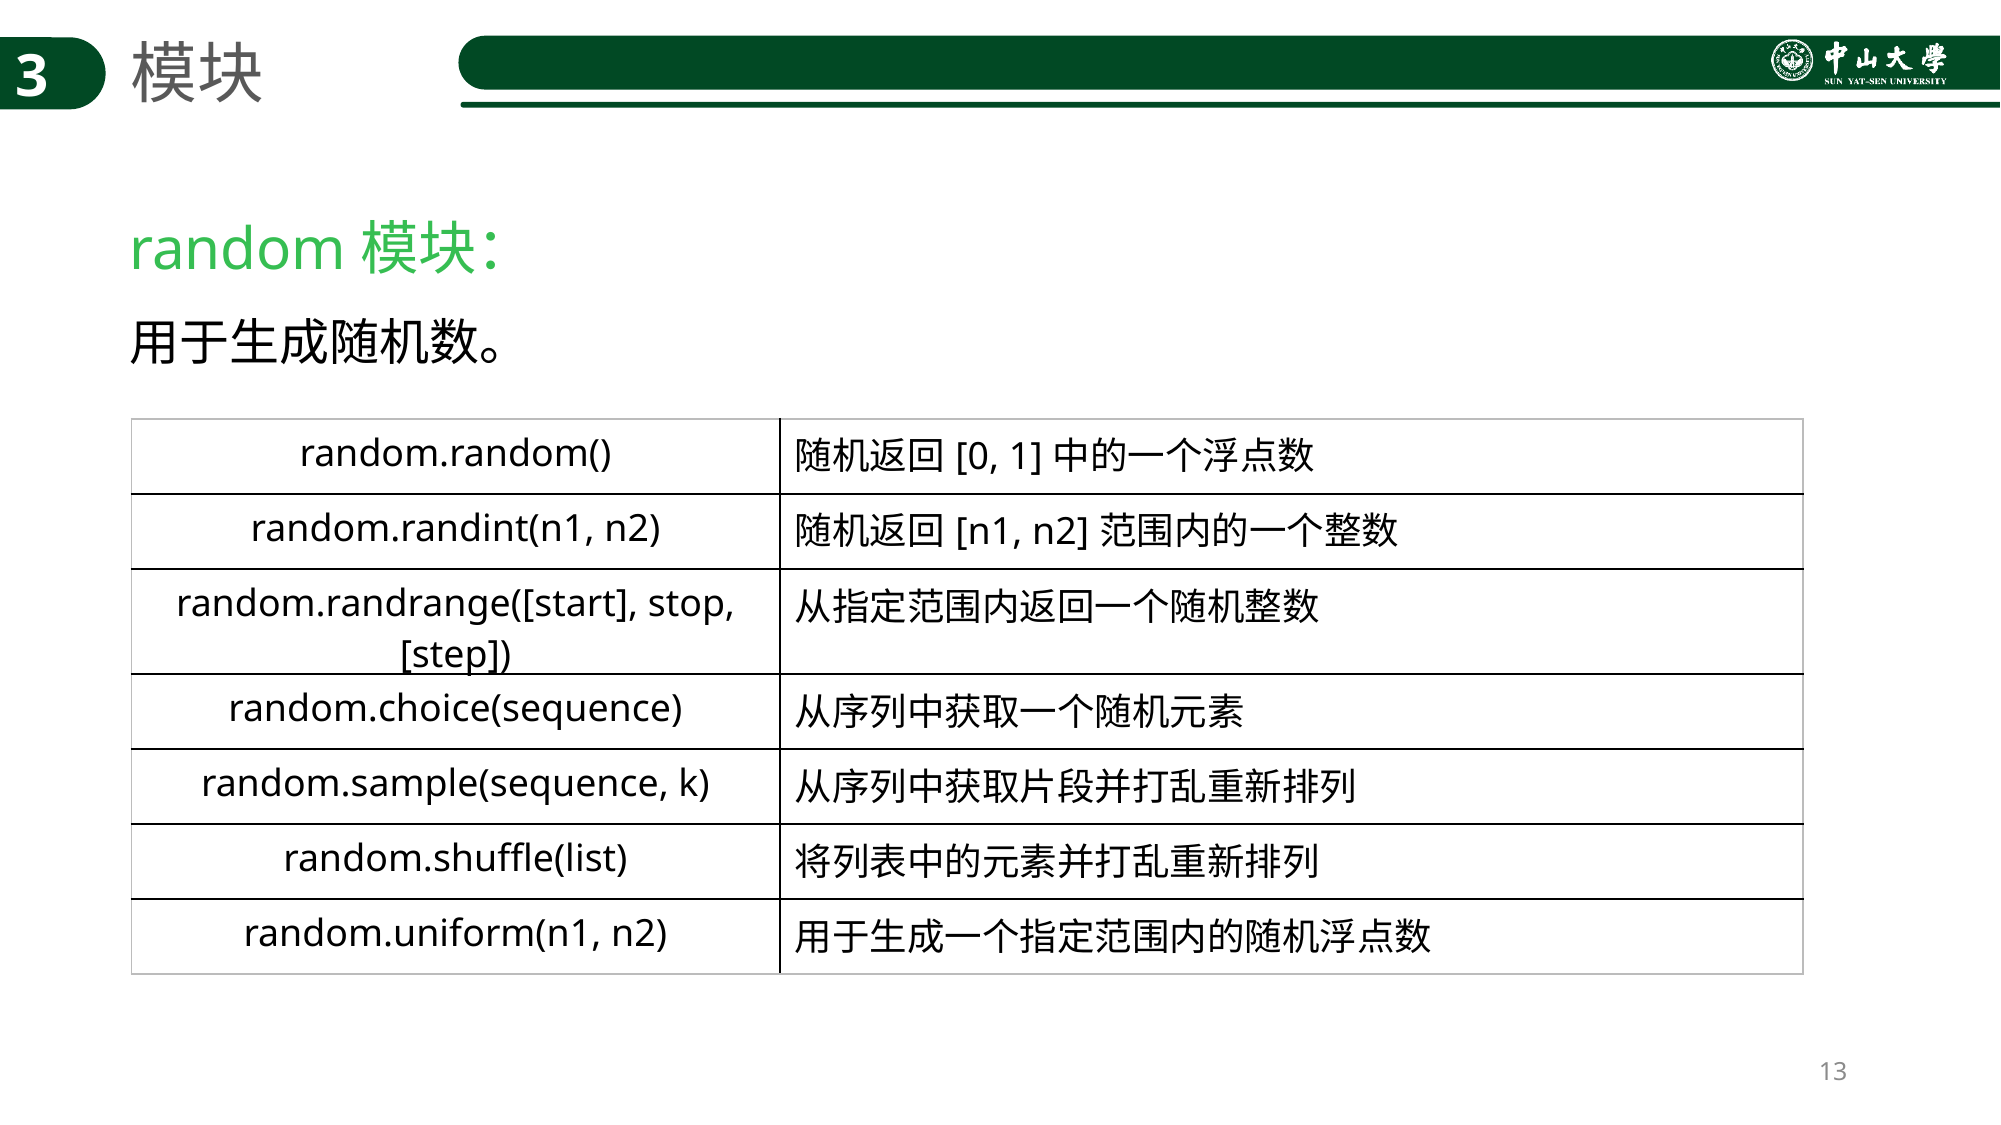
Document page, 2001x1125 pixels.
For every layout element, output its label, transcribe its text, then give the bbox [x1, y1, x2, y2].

table_header 随机返回[0, 1]中的一个浮点数 [781, 420, 1802, 493]
table_cell 用于生成一个指定范围内的随机浮点数 [781, 900, 1802, 973]
table_cell random.sample(sequence, k) [132, 750, 779, 823]
table_cell 将列表中的元素并打乱重新排列 [781, 825, 1802, 898]
table_cell 从指定范围内返回一个随机整数 [781, 570, 1802, 673]
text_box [458, 35, 2000, 108]
table_cell random.randint(n1, n2) [132, 495, 779, 568]
text_box random模块： 用于生成随机数。 [114, 168, 550, 379]
picture [1760, 28, 1969, 102]
table_cell random.randrange([start], stop, [step]) [132, 570, 779, 673]
table_cell 从序列中获取一个随机元素 [781, 675, 1802, 748]
table_cell 从序列中获取片段并打乱重新排列 [781, 750, 1802, 823]
text_box 3 [0, 36, 107, 111]
table_cell random.uniform(n1, n2) [132, 900, 779, 973]
table_cell 随机返回[n1, n2]范围内的一个整数 [781, 495, 1802, 568]
text_box 模块 [115, 23, 280, 119]
table_cell random.shuffle(list) [132, 825, 779, 898]
table_header random.random() [132, 420, 779, 493]
slide_number 13 [1412, 1042, 1863, 1103]
table_cell random.choice(sequence) [132, 675, 779, 748]
